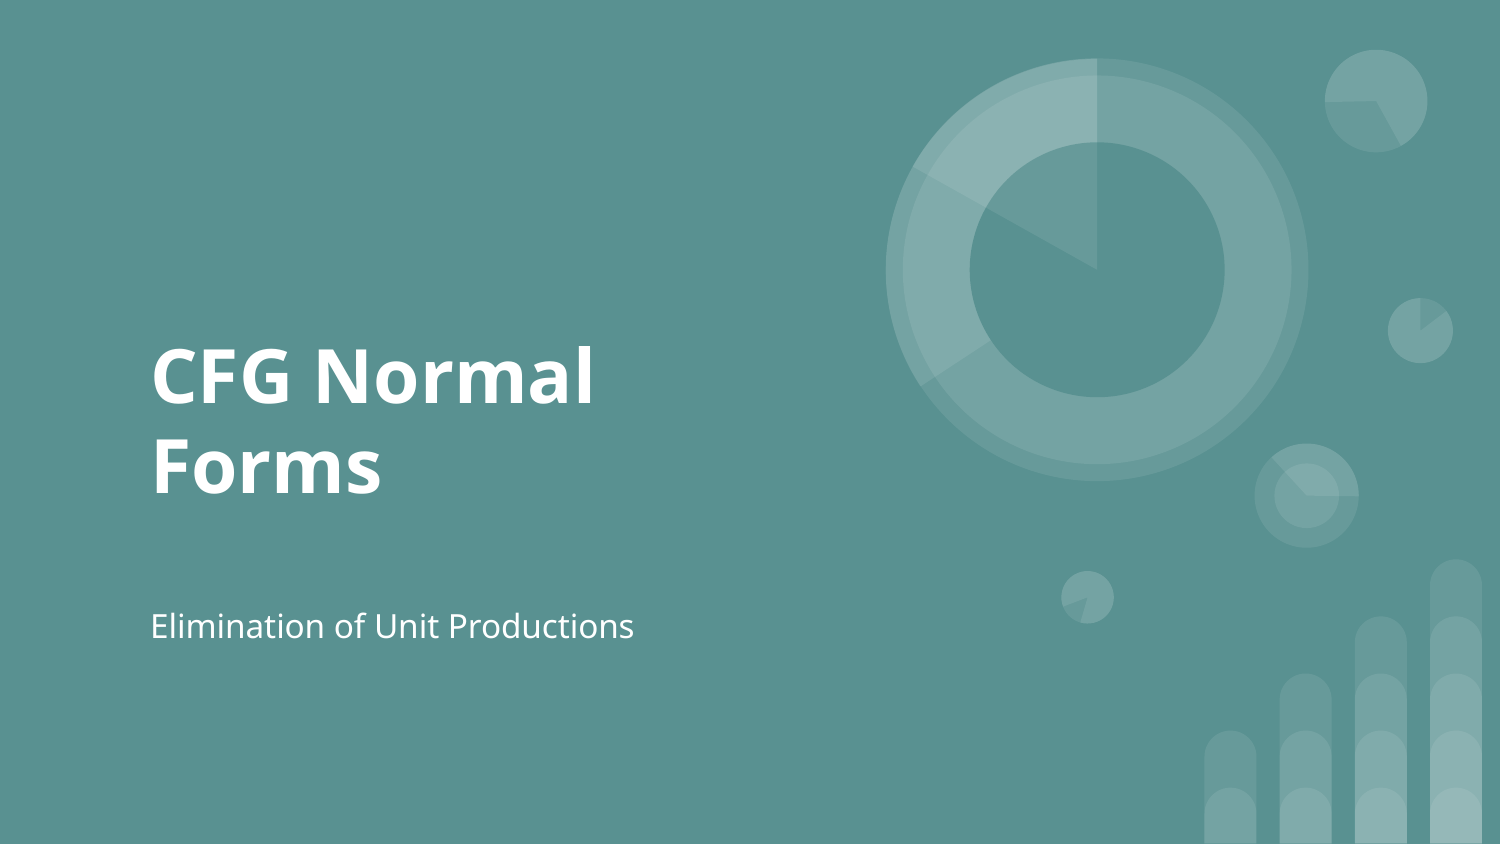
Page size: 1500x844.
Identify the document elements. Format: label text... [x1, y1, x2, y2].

title CFG Normal Forms [135, 264, 834, 572]
subtitle Elimination of Unit Productions [135, 589, 834, 704]
